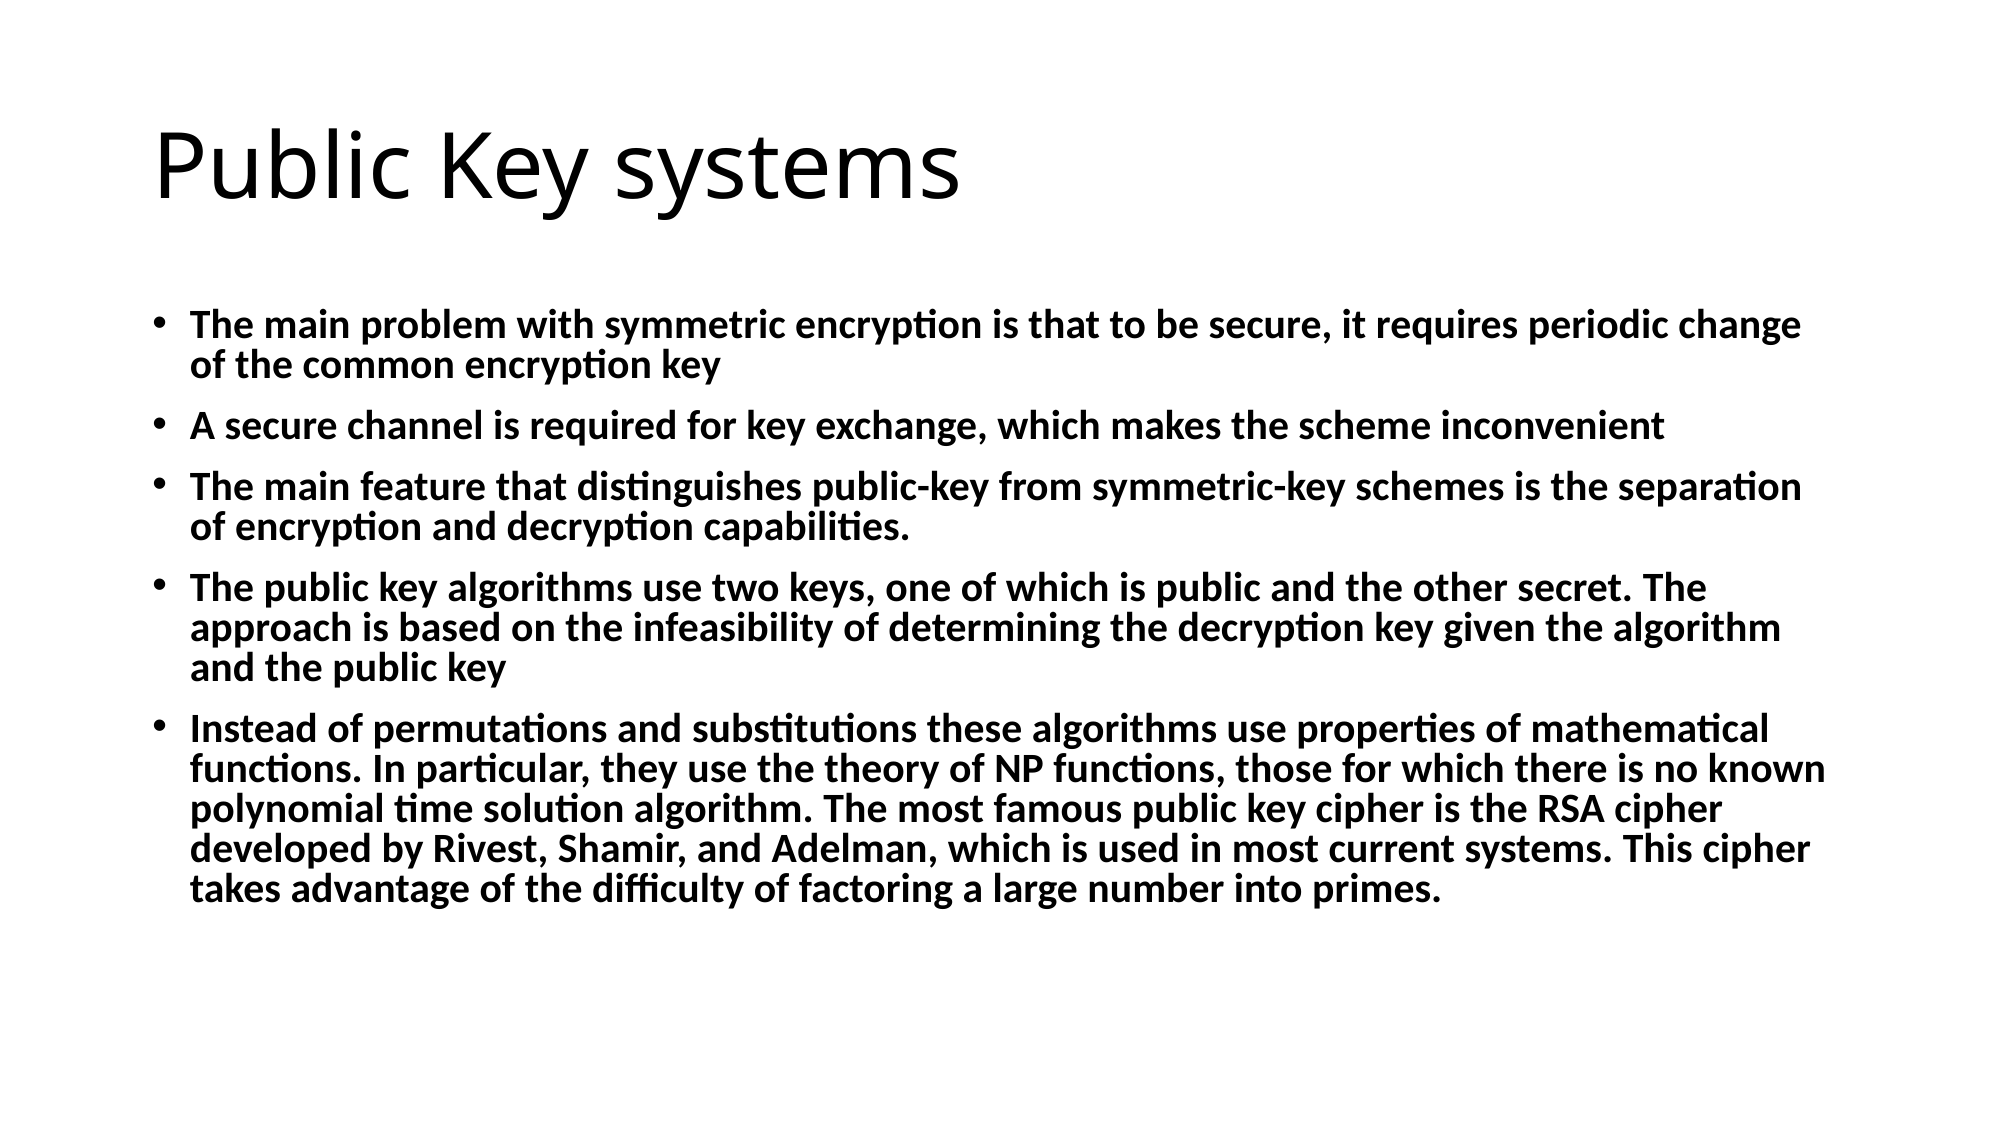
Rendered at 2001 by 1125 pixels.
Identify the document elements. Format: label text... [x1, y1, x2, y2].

title Public Key systems [137, 59, 1863, 278]
list The main problem with symmetric encryption is that to be secure, it requires periodic change of the common encryption key A secure channel is required for key exchange, which makes the scheme inconvenient The main feature that distinguishes public-key from symmetric-key schemes is the separation of encryption and decryption capabilities. The public key algorithms use two keys, one of which is public and the other secret. The approach is based on the infeasibility of determining the decryption key given the algorithm and the public key Instead of permutations and substitutions these algorithms use properties of mathematical functions. In particular, they use the theory of NP functions, those for which there is no known polynomial time solution algorithm. The most famous public key cipher is the RSA cipher developed by Rivest, Shamir, and Adelman, which is used in most current systems. This cipher takes advantage of the difficulty of factoring a large number into primes. [137, 299, 1863, 1014]
